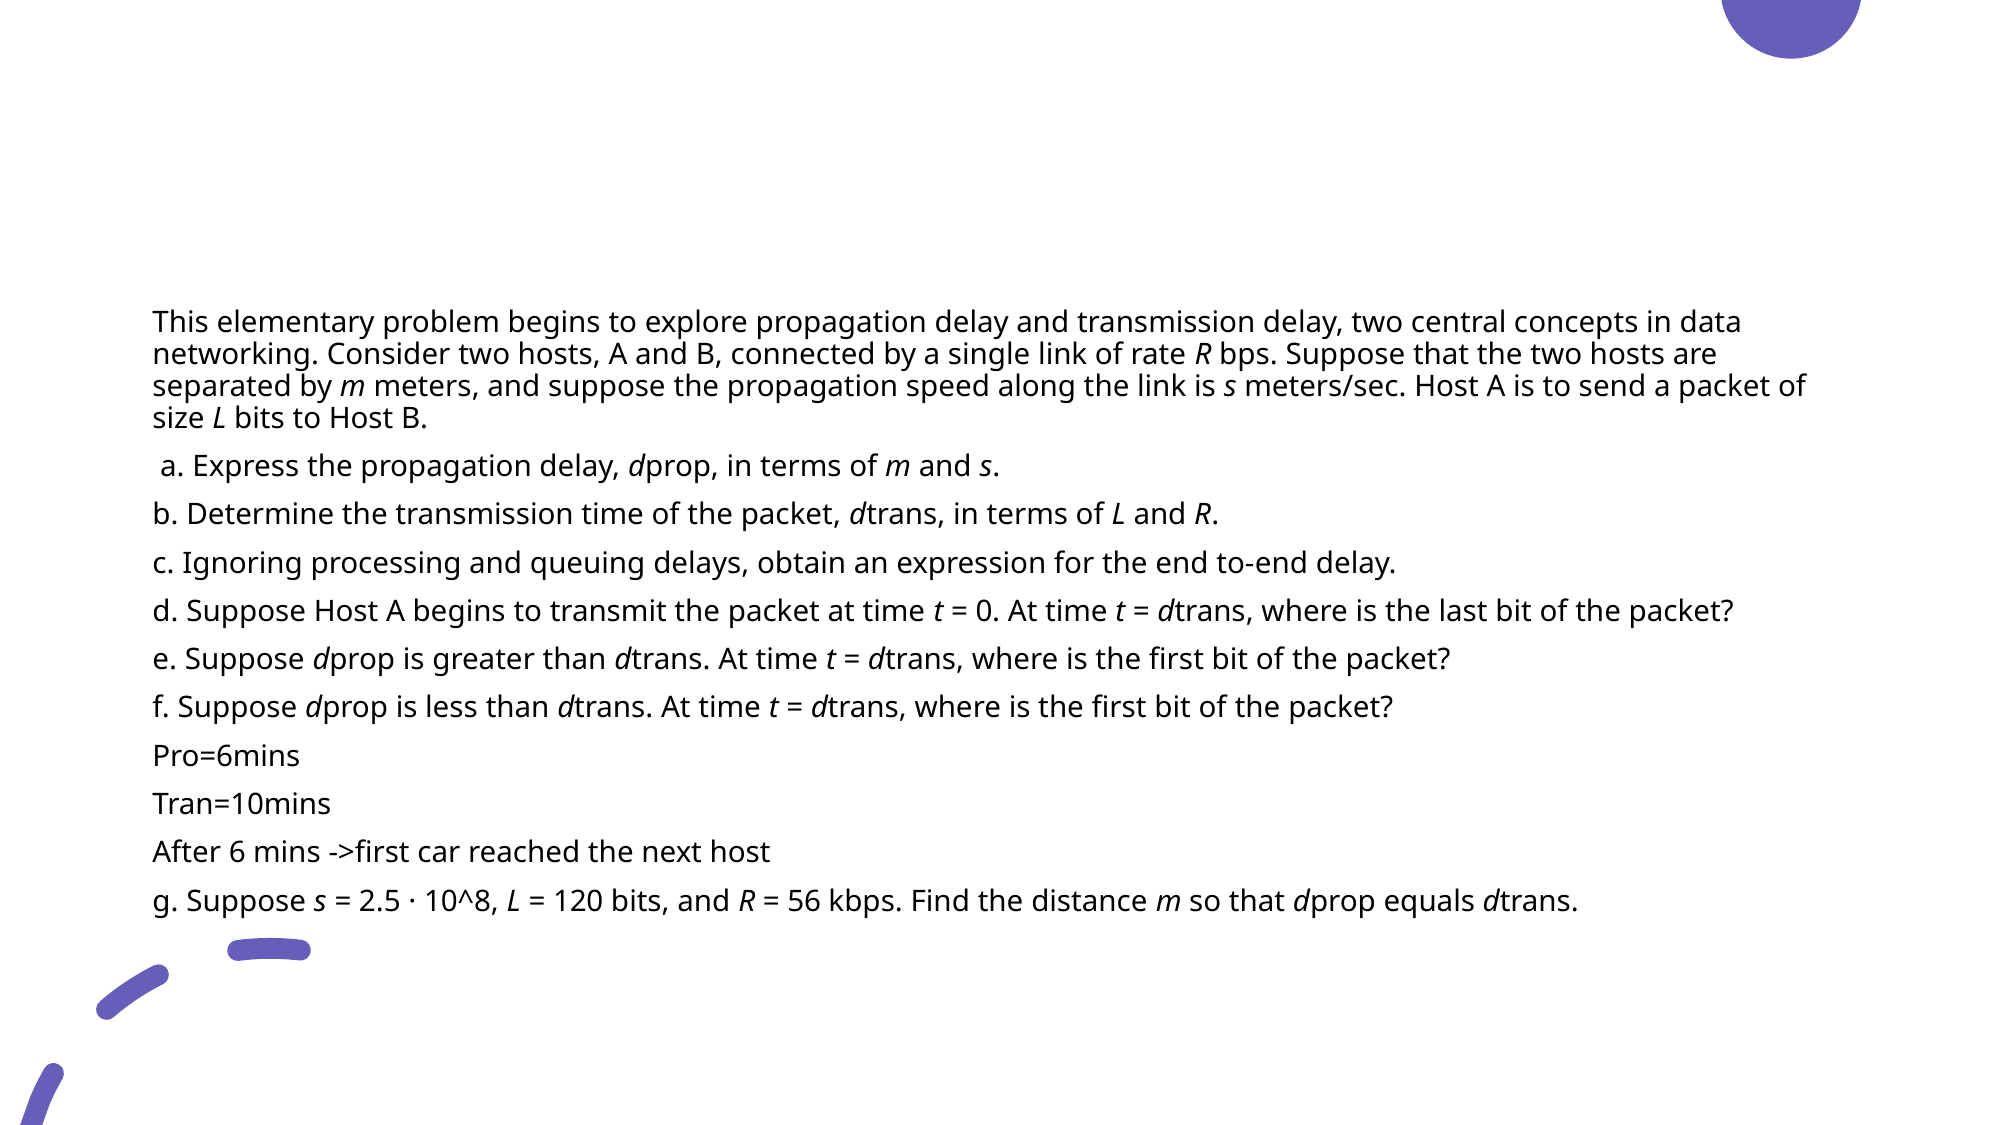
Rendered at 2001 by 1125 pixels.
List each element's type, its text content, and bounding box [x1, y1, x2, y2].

list This elementary problem begins to explore propagation delay and transmission delay, two central concepts in data networking. Consider two hosts, A and B, connected by a single link of rate R bps. Suppose that the two hosts are separated by m meters, and suppose the propagation speed along the link is s meters/sec. Host A is to send a packet of size L bits to Host B. a. Express the propagation delay, dprop, in terms of m and s. b. Determine the transmission time of the packet, dtrans, in terms of L and R. c. Ignoring processing and queuing delays, obtain an expression for the end to-end delay. d. Suppose Host A begins to transmit the packet at time t = 0. At time t = dtrans, where is the last bit of the packet? e. Suppose dprop is greater than dtrans. At time t = dtrans, where is the first bit of the packet? f. Suppose dprop is less than dtrans. At time t = dtrans, where is the first bit of the packet? Pro=6mins Tran=10mins After 6 mins ->first car reached the next host g. Suppose s = 2.5 · 10^8, L = 120 bits, and R = 56 kbps. Find the distance m so that dprop equals dtrans. [137, 299, 1863, 933]
